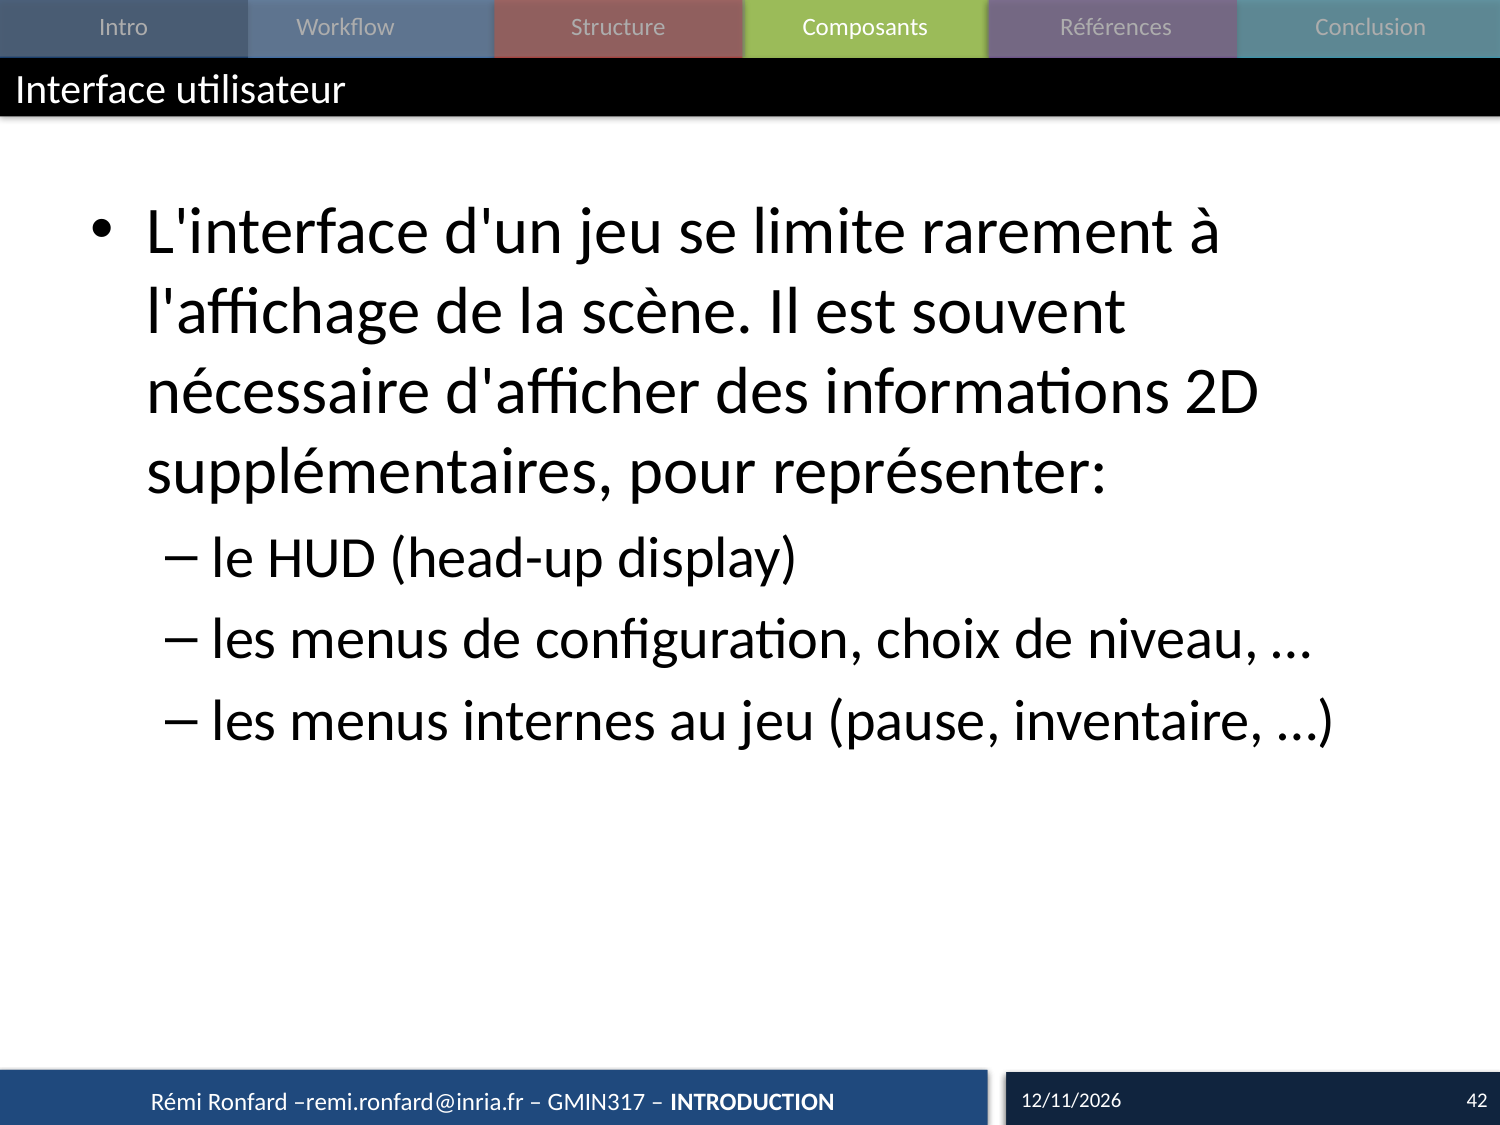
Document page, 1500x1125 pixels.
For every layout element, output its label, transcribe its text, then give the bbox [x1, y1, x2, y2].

title Interface utilisateur [0, 58, 1500, 117]
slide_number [1006, 1070, 1153, 1125]
slide_number 42 [1153, 1071, 1500, 1125]
list L'interface d'un jeu se limite rarement à l'affichage de la scène. Il est souvent nécessaire d'afficher des informations 2D supplémentaires, pour représenter: le HUD (head-up display) les menus de configuration, choix de niveau, … les menus internes au jeu (pause, inventaire, …) [75, 179, 1425, 1025]
footer Rémi Ronfard –remi.ronfard@inria.fr – GMIN317 – INTRODUCTION [0, 1072, 988, 1125]
